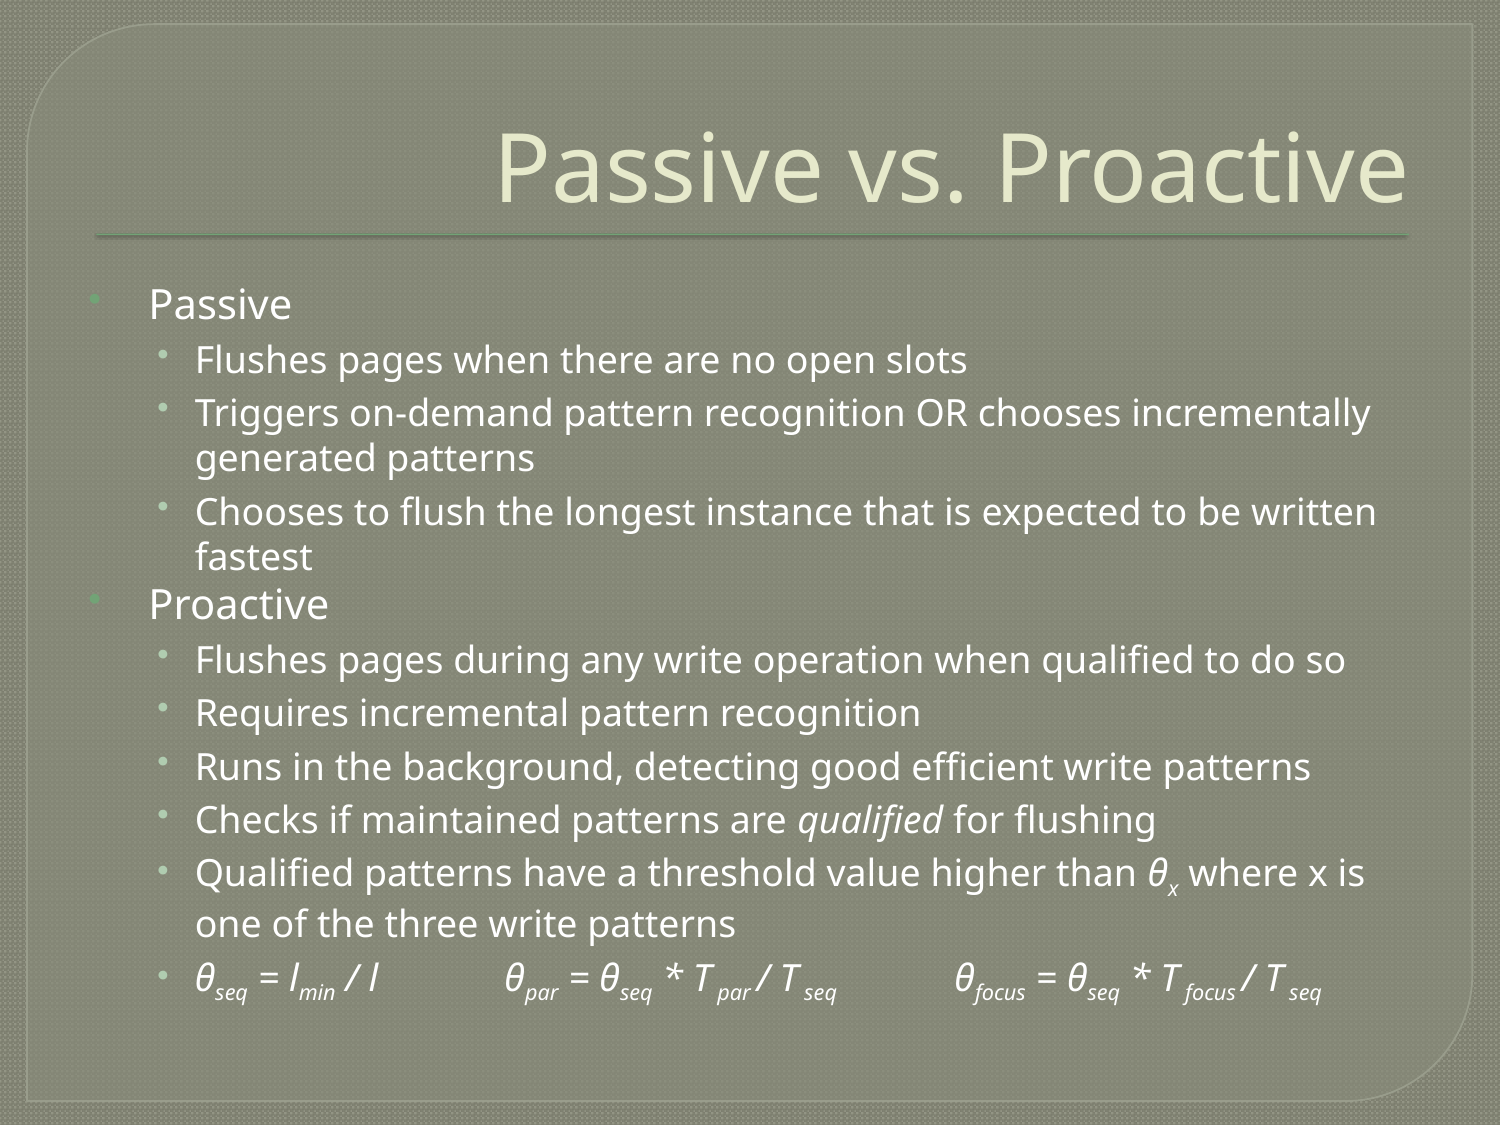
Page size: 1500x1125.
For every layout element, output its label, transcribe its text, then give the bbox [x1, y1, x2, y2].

list Passive Flushes pages when there are no open slots Triggers on-demand pattern recognition OR chooses incrementally generated patterns Chooses to flush the longest instance that is expected to be written fastest Proactive Flushes pages during any write operation when qualified to do so Requires incremental pattern recognition Runs in the background, detecting good efficient write patterns Checks if maintained patterns are qualified for flushing Qualified patterns have a threshold value higher than θx where x is one of the three write patterns θseq = lmin / l θpar = θseq * T par / T seq θfocus = θseq * T focus / T seq [75, 270, 1425, 1013]
title Passive vs. Proactive [75, 41, 1425, 230]
